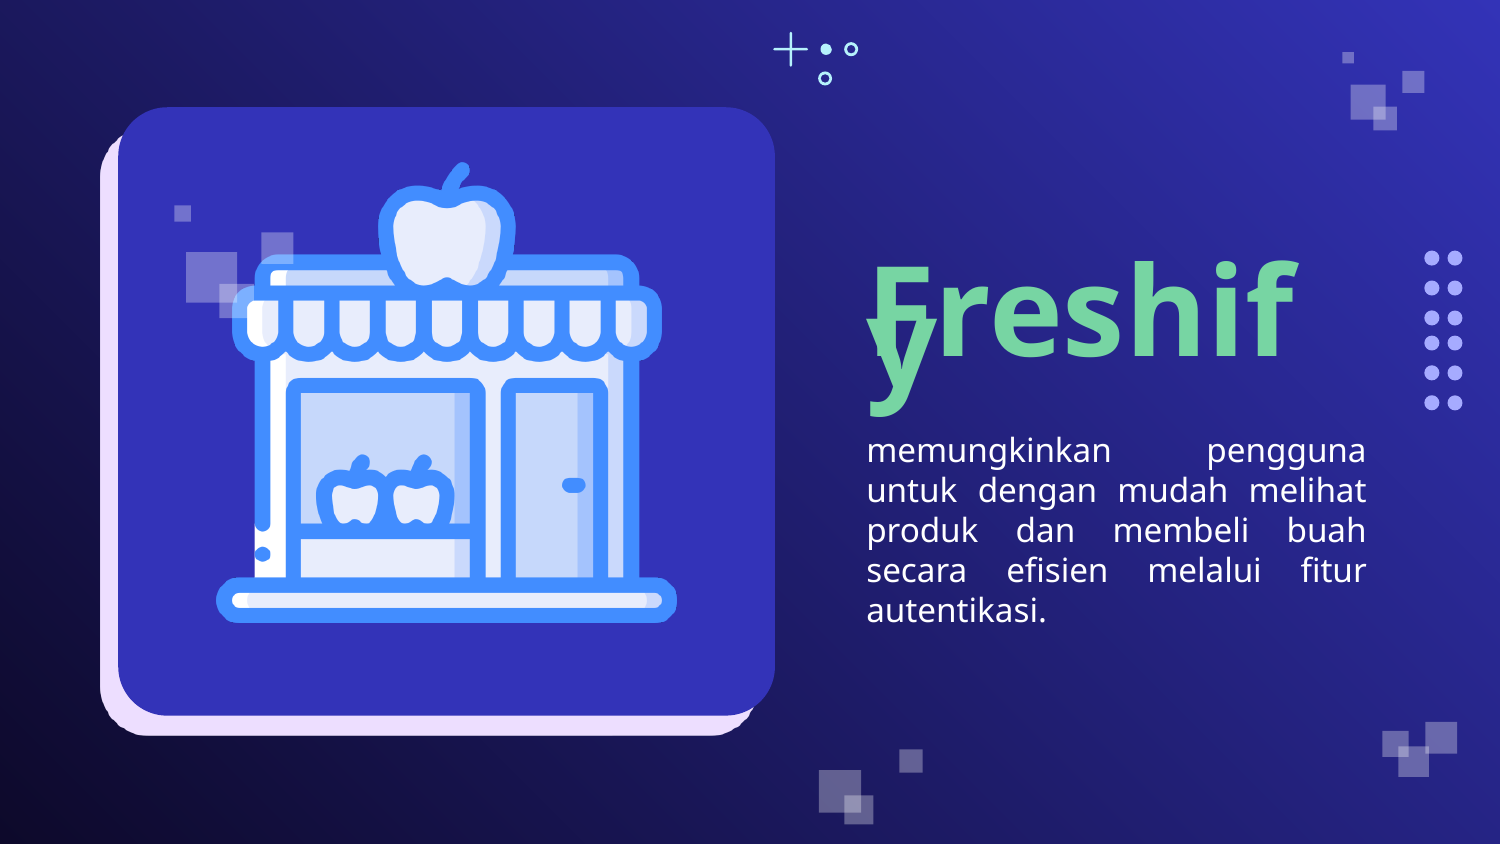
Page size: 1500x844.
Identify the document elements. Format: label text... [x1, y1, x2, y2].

title Freshify [851, 304, 1383, 421]
subtitle memungkinkan pengguna untuk dengan mudah melihat produk dan membeli buah secara efisien melalui fitur autentikasi. [851, 421, 1383, 636]
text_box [174, 205, 294, 319]
picture [216, 162, 677, 624]
text_box [118, 107, 775, 716]
